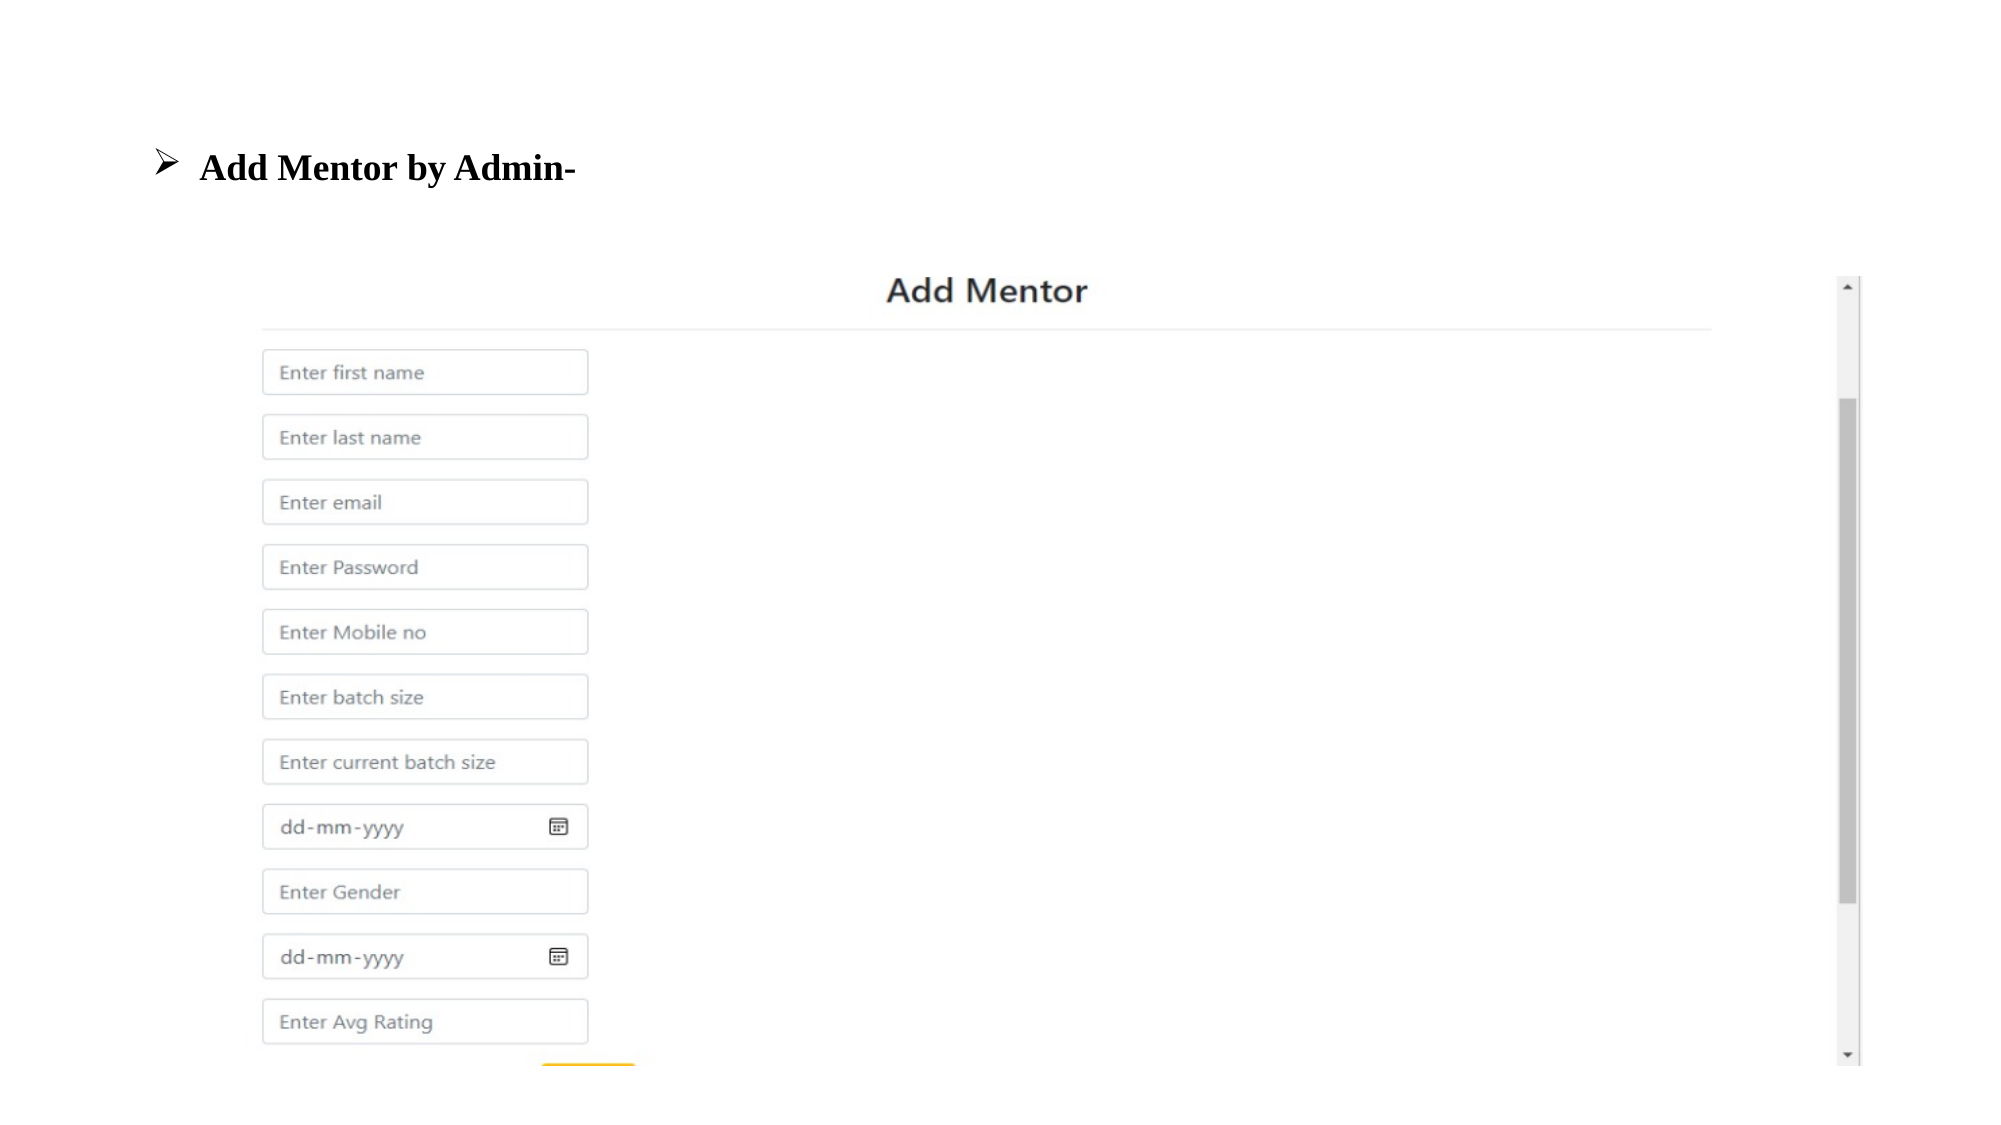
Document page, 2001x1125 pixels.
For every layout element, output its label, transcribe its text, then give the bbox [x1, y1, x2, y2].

picture [137, 276, 1863, 1066]
title Add Mentor by Admin- [137, 59, 1863, 276]
